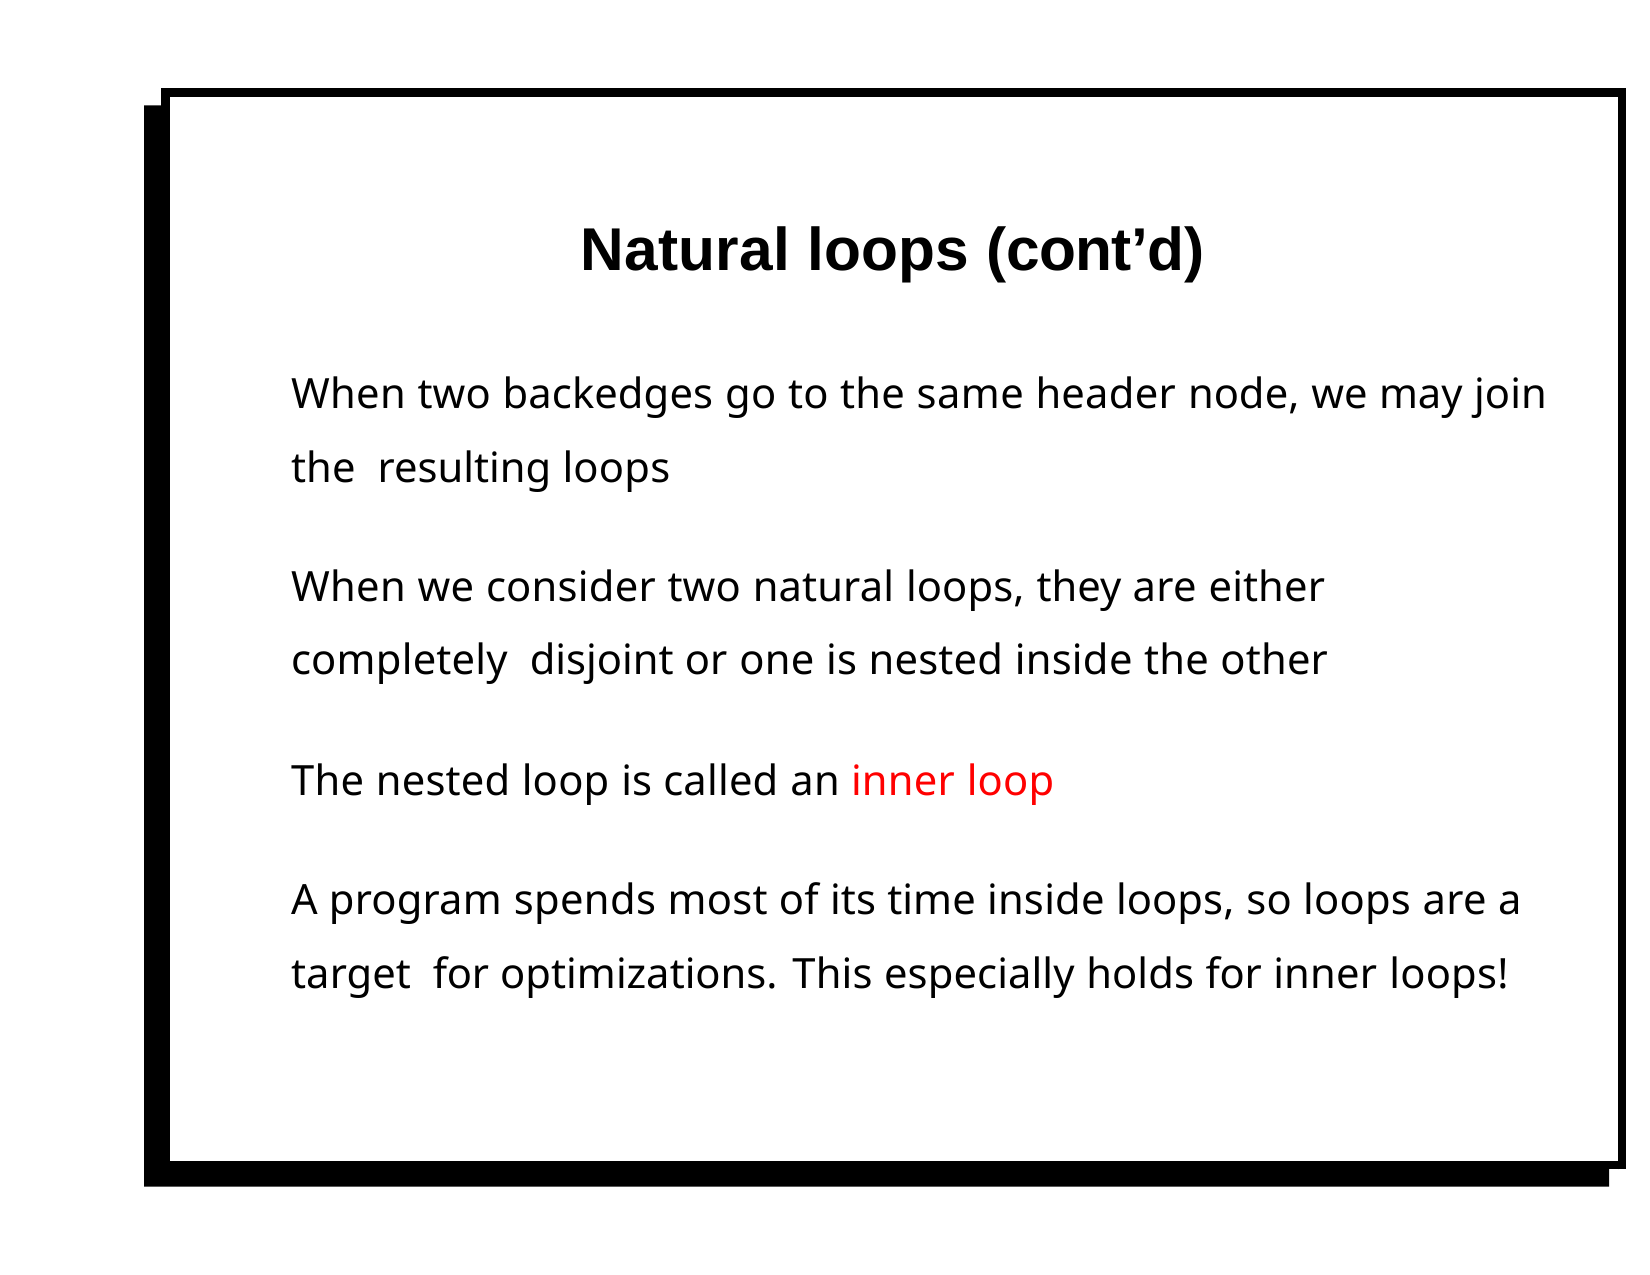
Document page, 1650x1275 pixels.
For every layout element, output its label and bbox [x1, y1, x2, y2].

text_box [143, 88, 1619, 1187]
